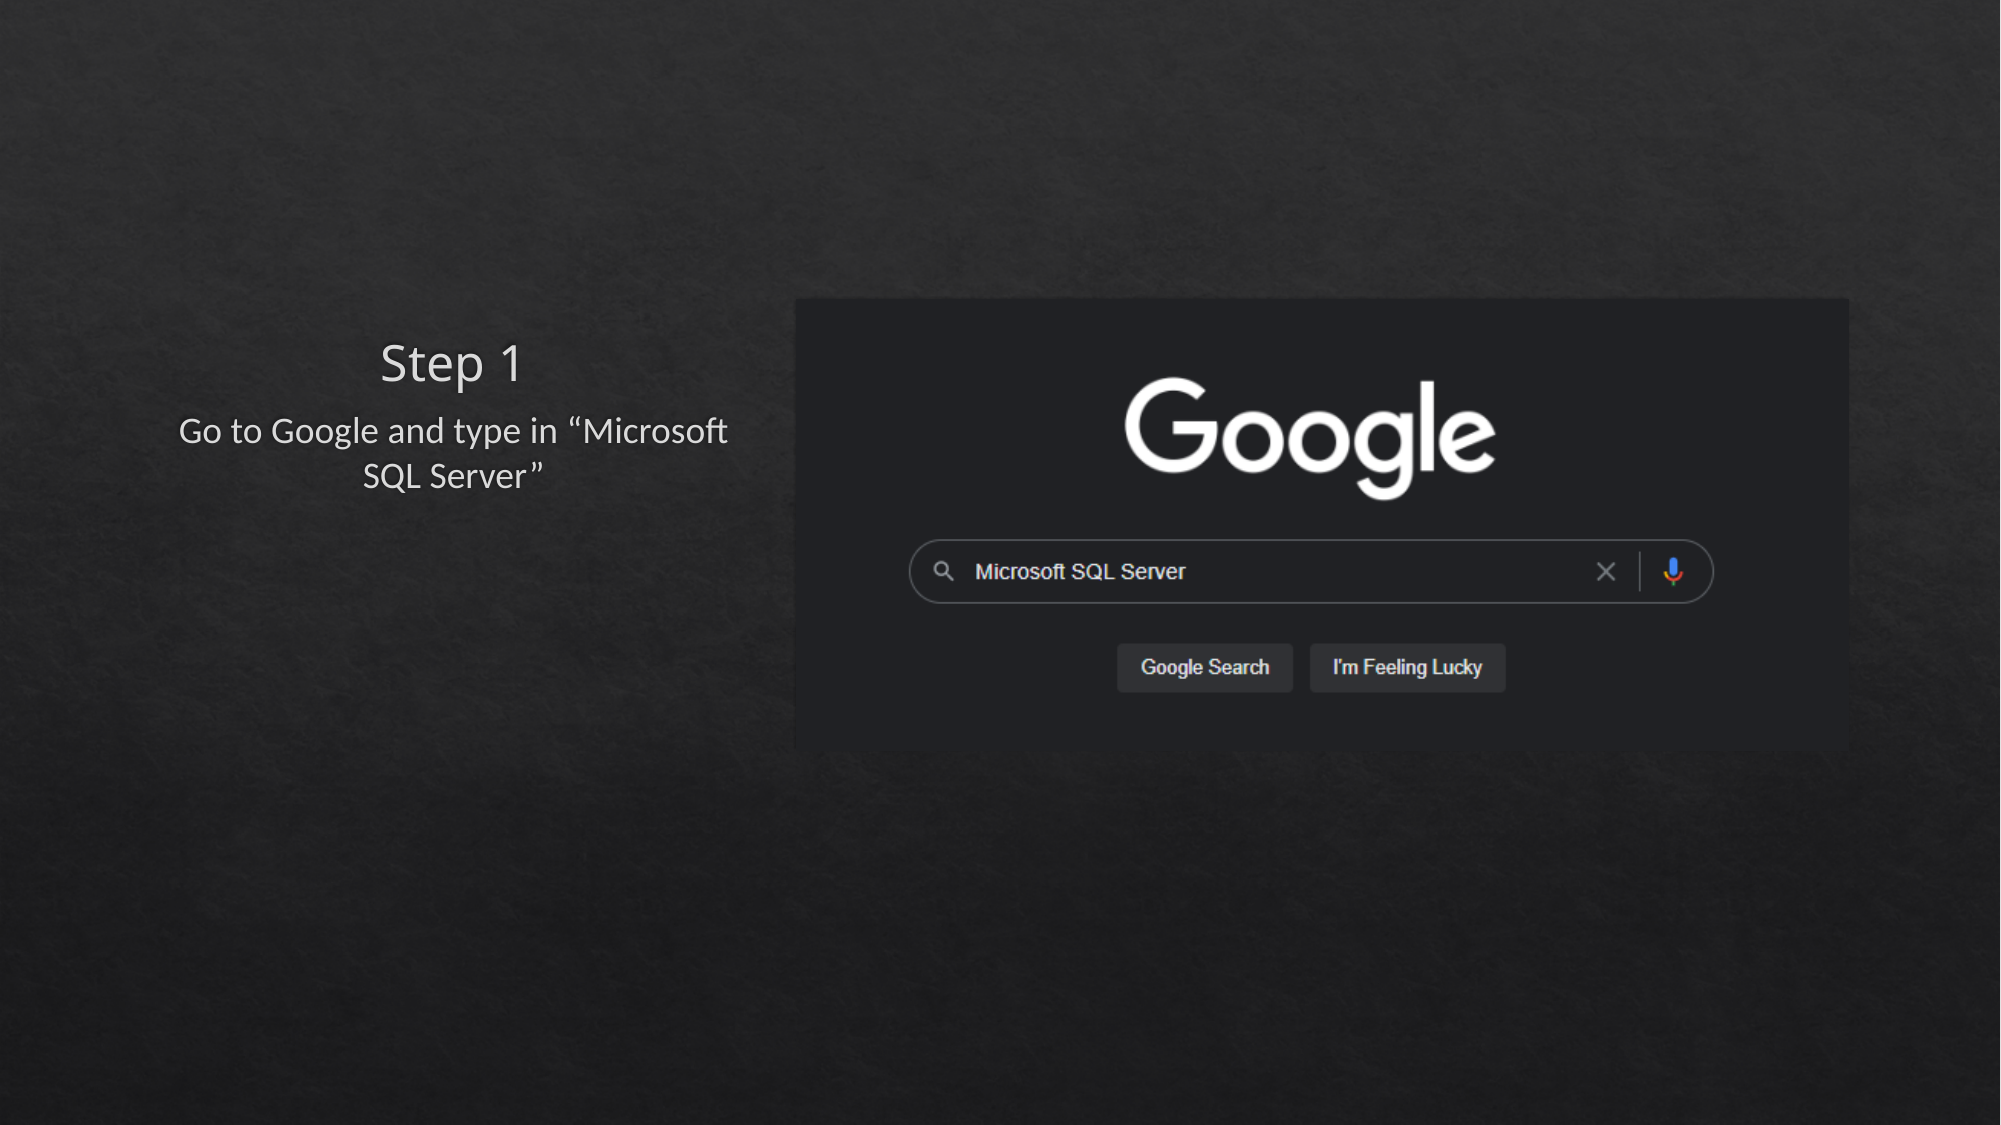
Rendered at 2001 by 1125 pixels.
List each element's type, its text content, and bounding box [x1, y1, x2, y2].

title Step 1 [149, 99, 758, 395]
list Go to Google and type in “Microsoft SQL Server” [149, 398, 758, 950]
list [796, 299, 1849, 751]
